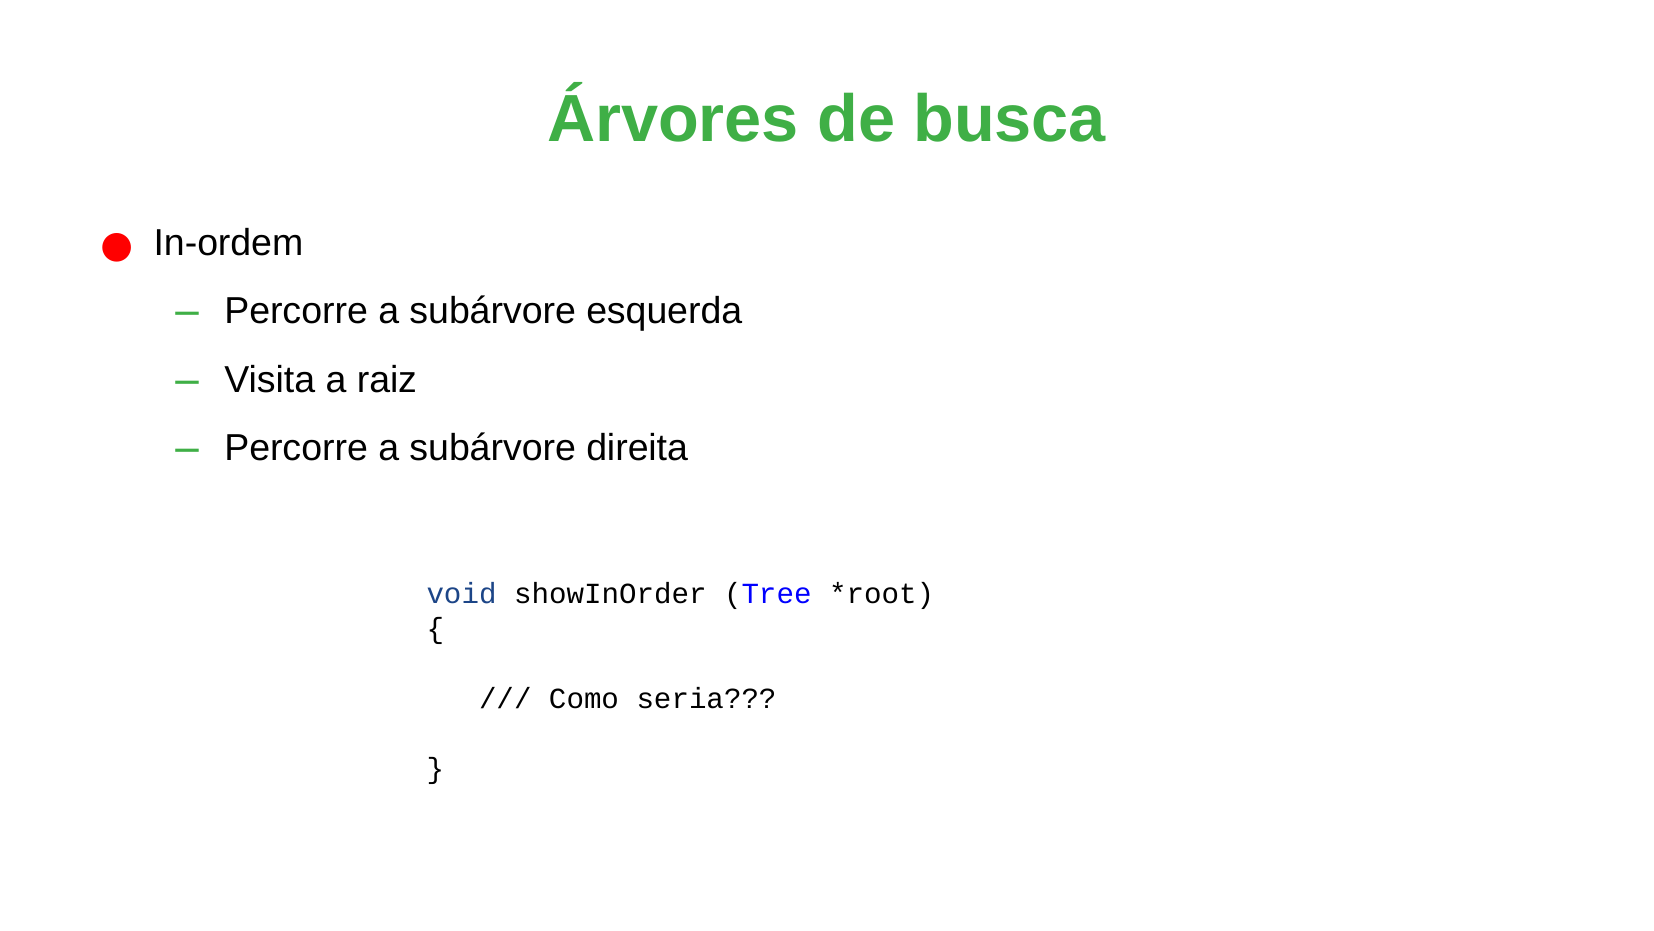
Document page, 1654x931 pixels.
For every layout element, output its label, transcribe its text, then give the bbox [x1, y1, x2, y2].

text_box void showInOrder (Tree *root) { /// Como seria??? } [411, 559, 1200, 838]
text_box Árvores de busca [82, 37, 1571, 193]
text_box In-ordem Percorre a subárvore esquerda Visita a raiz Percorre a subárvore direita [82, 217, 1571, 490]
